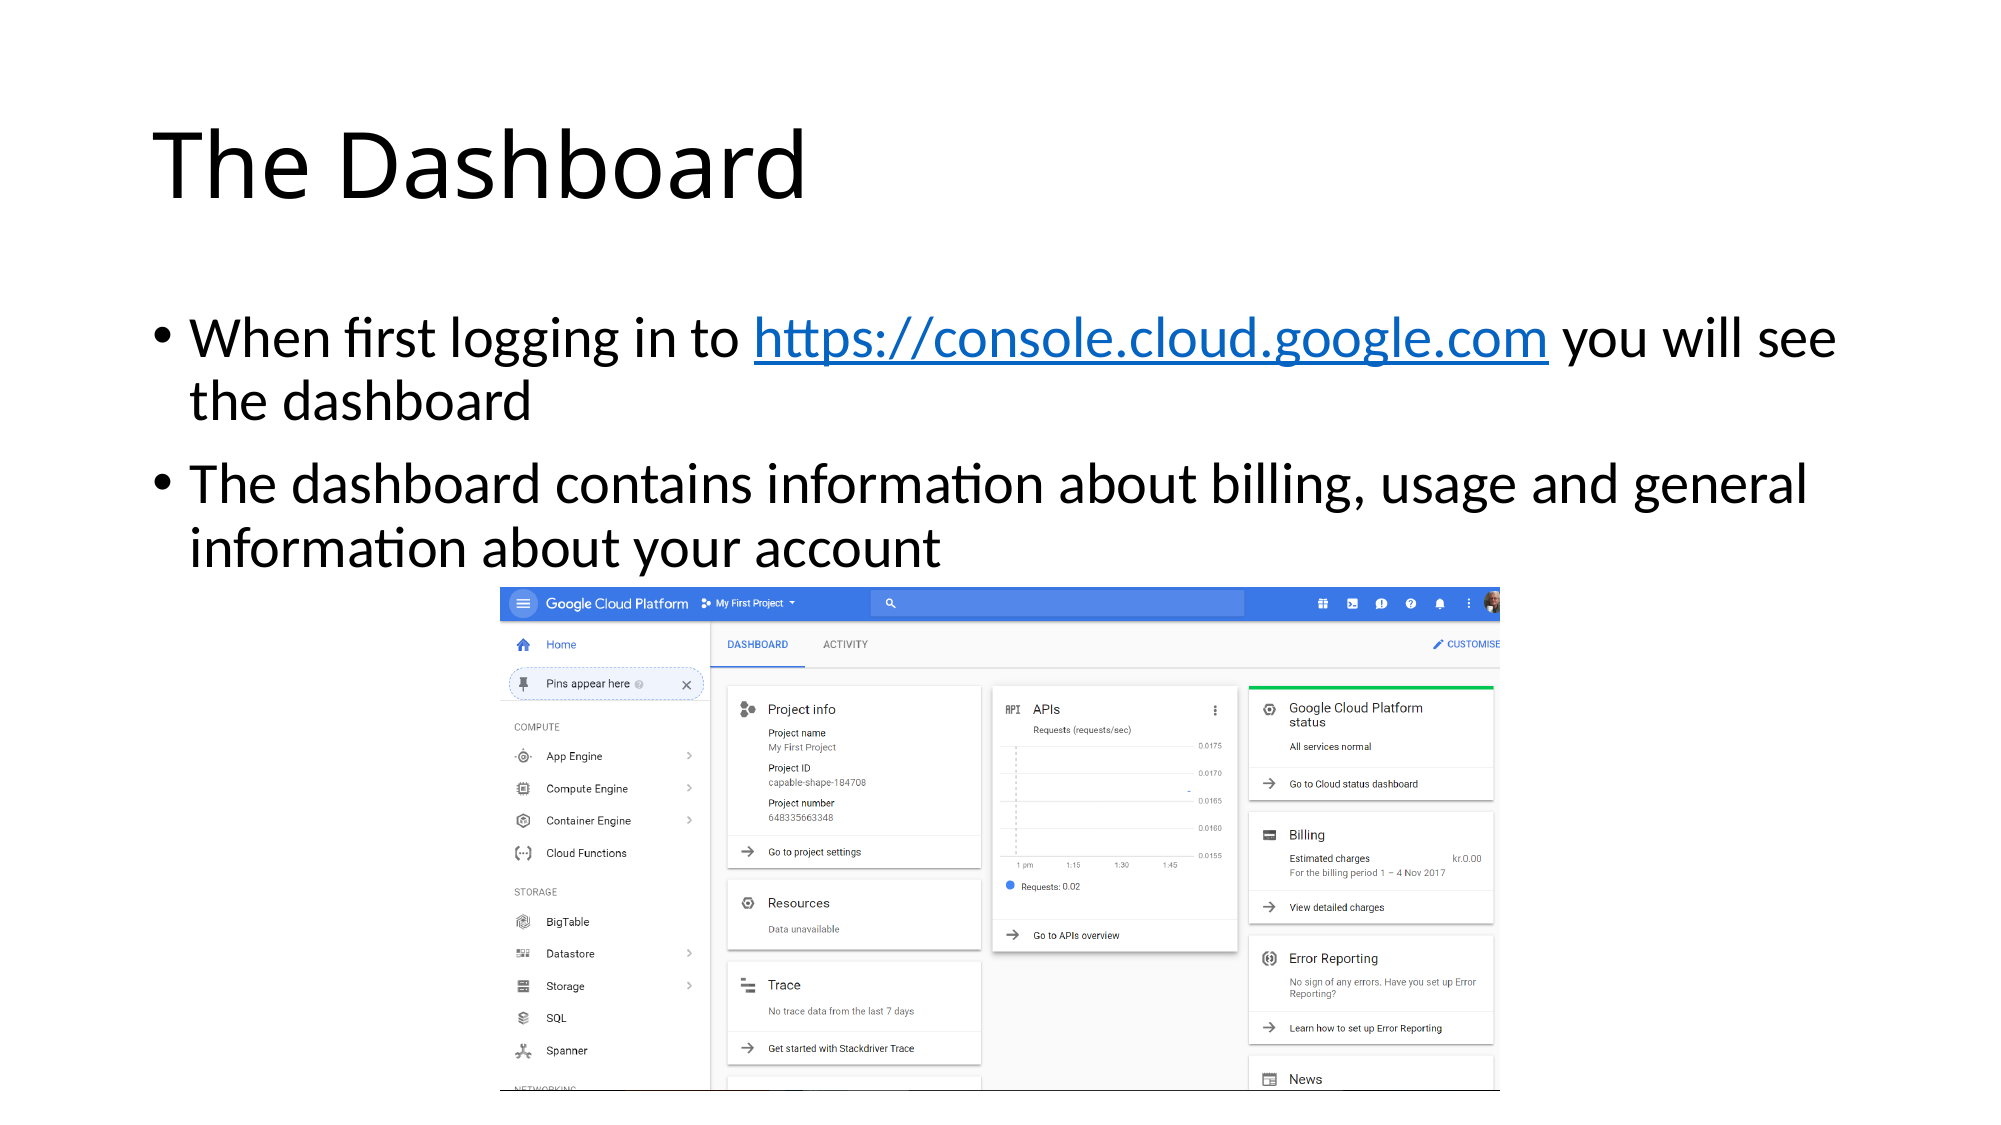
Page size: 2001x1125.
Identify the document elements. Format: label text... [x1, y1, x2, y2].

list When first logging in to https://console.cloud.google.com you will see the dashboard The dashboard contains information about billing, usage and general information about your account [137, 299, 1863, 1014]
picture [499, 587, 1500, 1091]
title The Dashboard [137, 59, 1863, 278]
